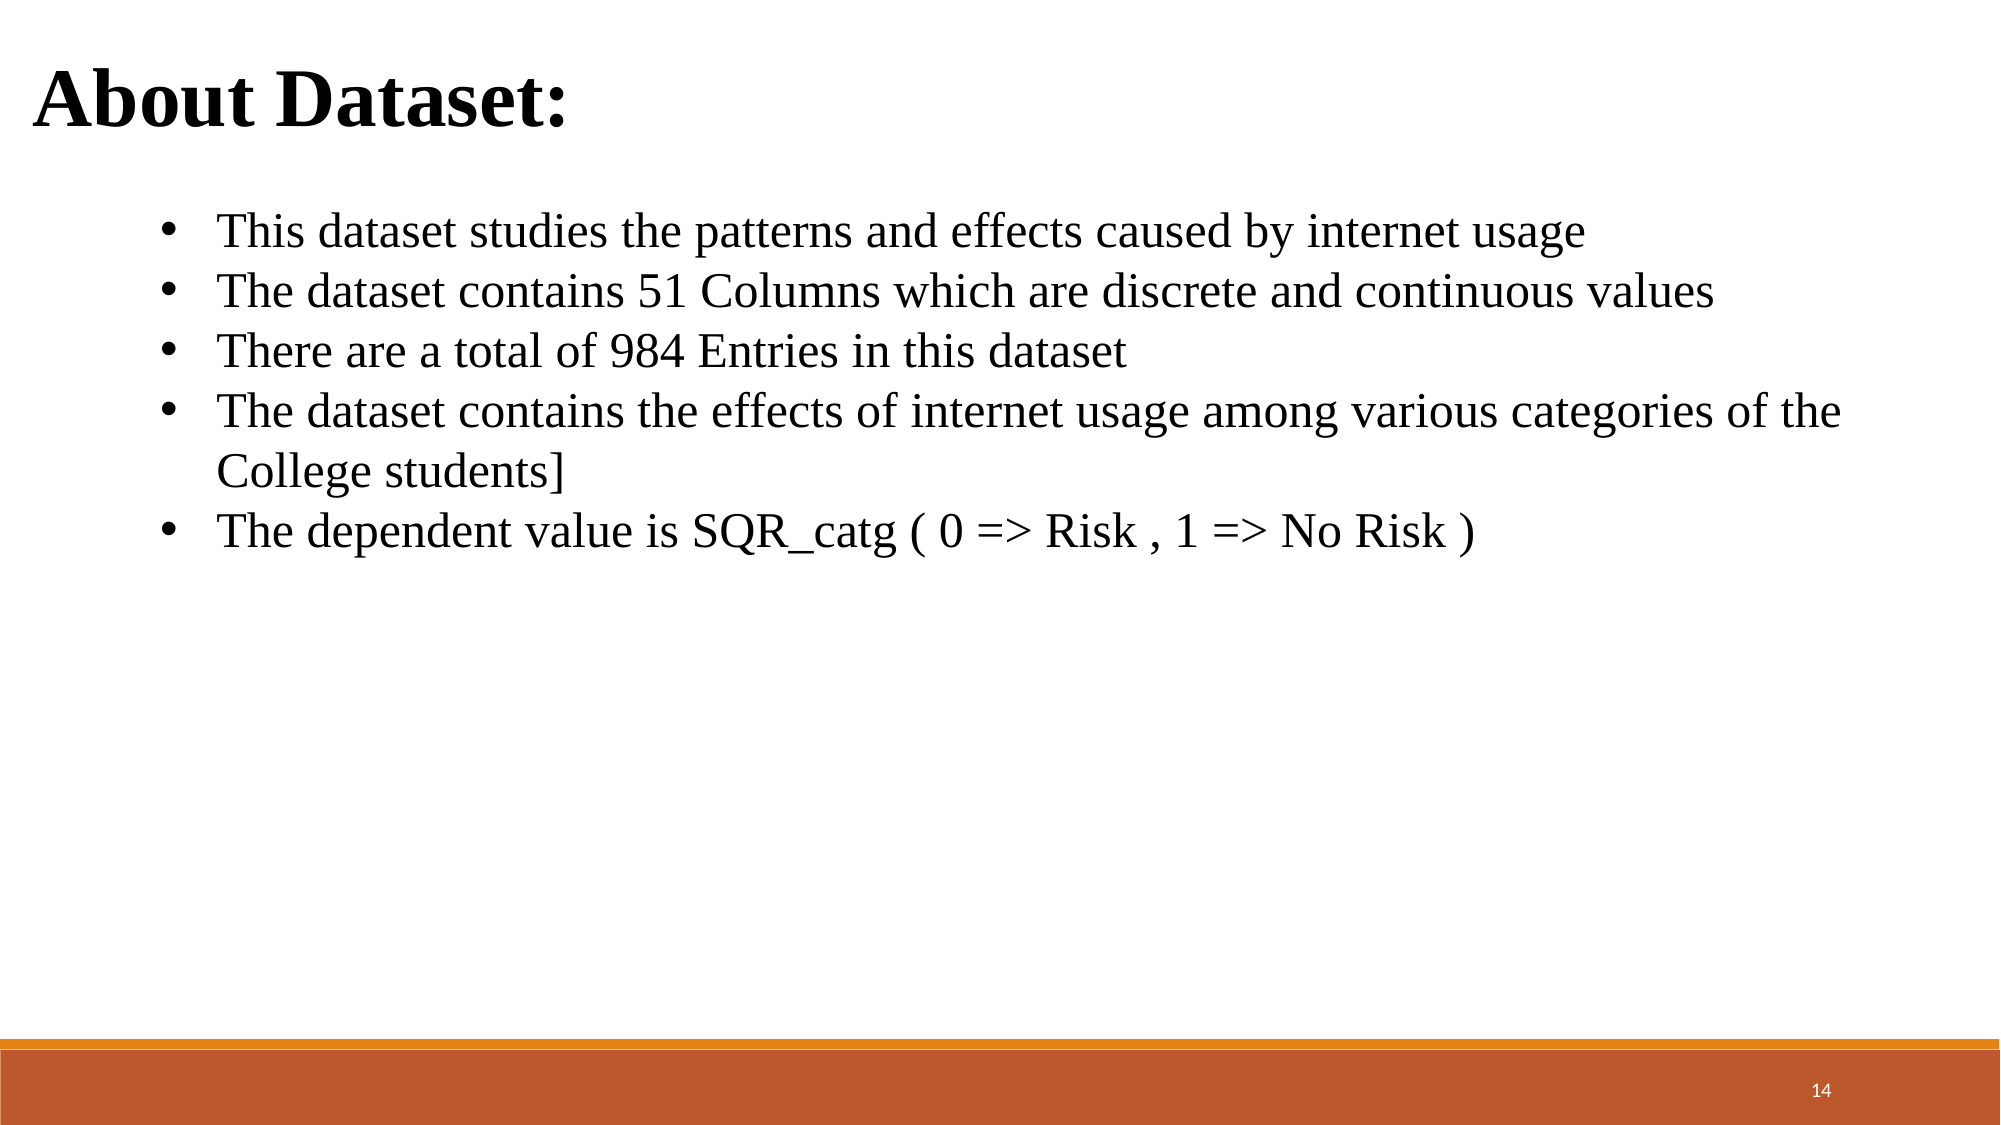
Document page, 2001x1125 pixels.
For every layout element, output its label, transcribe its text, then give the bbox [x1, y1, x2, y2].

slide_number 14 [1800, 1070, 1840, 1109]
text_box This dataset studies the patterns and effects caused by internet usage The dataset contains 51 Columns which are discrete and continuous values There are a total of 984 Entries in this dataset The dataset contains the effects of internet usage among various categories of the College students] The dependent value is SQR_catg ( 0 => Risk , 1 => No Risk ) [152, 190, 1865, 565]
text_box About Dataset: [25, 35, 1011, 150]
